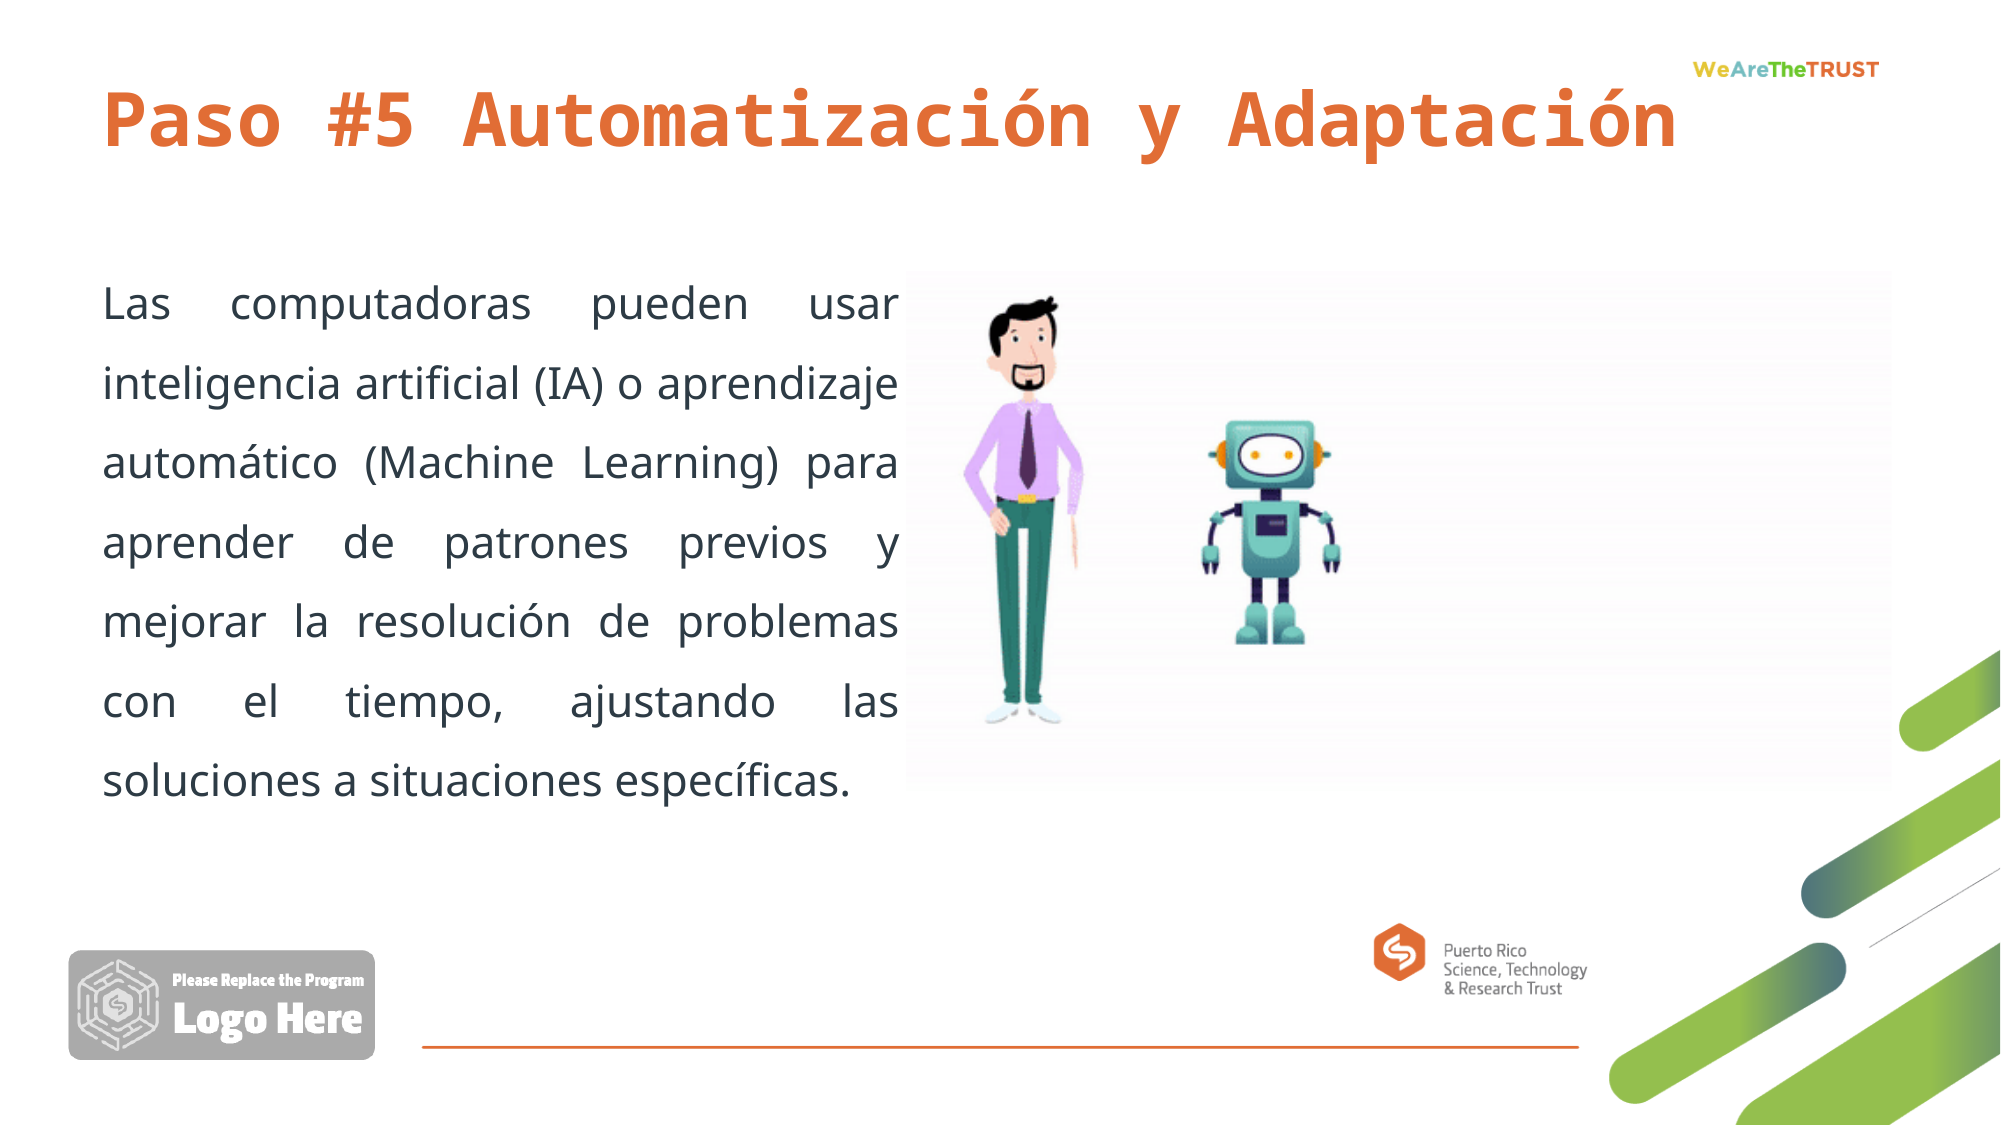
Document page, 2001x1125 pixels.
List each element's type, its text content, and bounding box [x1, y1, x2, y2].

picture [0, 0, 2001, 1125]
list Las computadoras pueden usar inteligencia artificial (IA) o aprendizaje automático (Machine Learning) para aprender de patrones previos y mejorar la resolución de problemas con el tiempo, ajustando las soluciones a situaciones específicas. [86, 241, 915, 821]
title Paso #5 Automatización y Adaptación [86, 59, 1863, 184]
